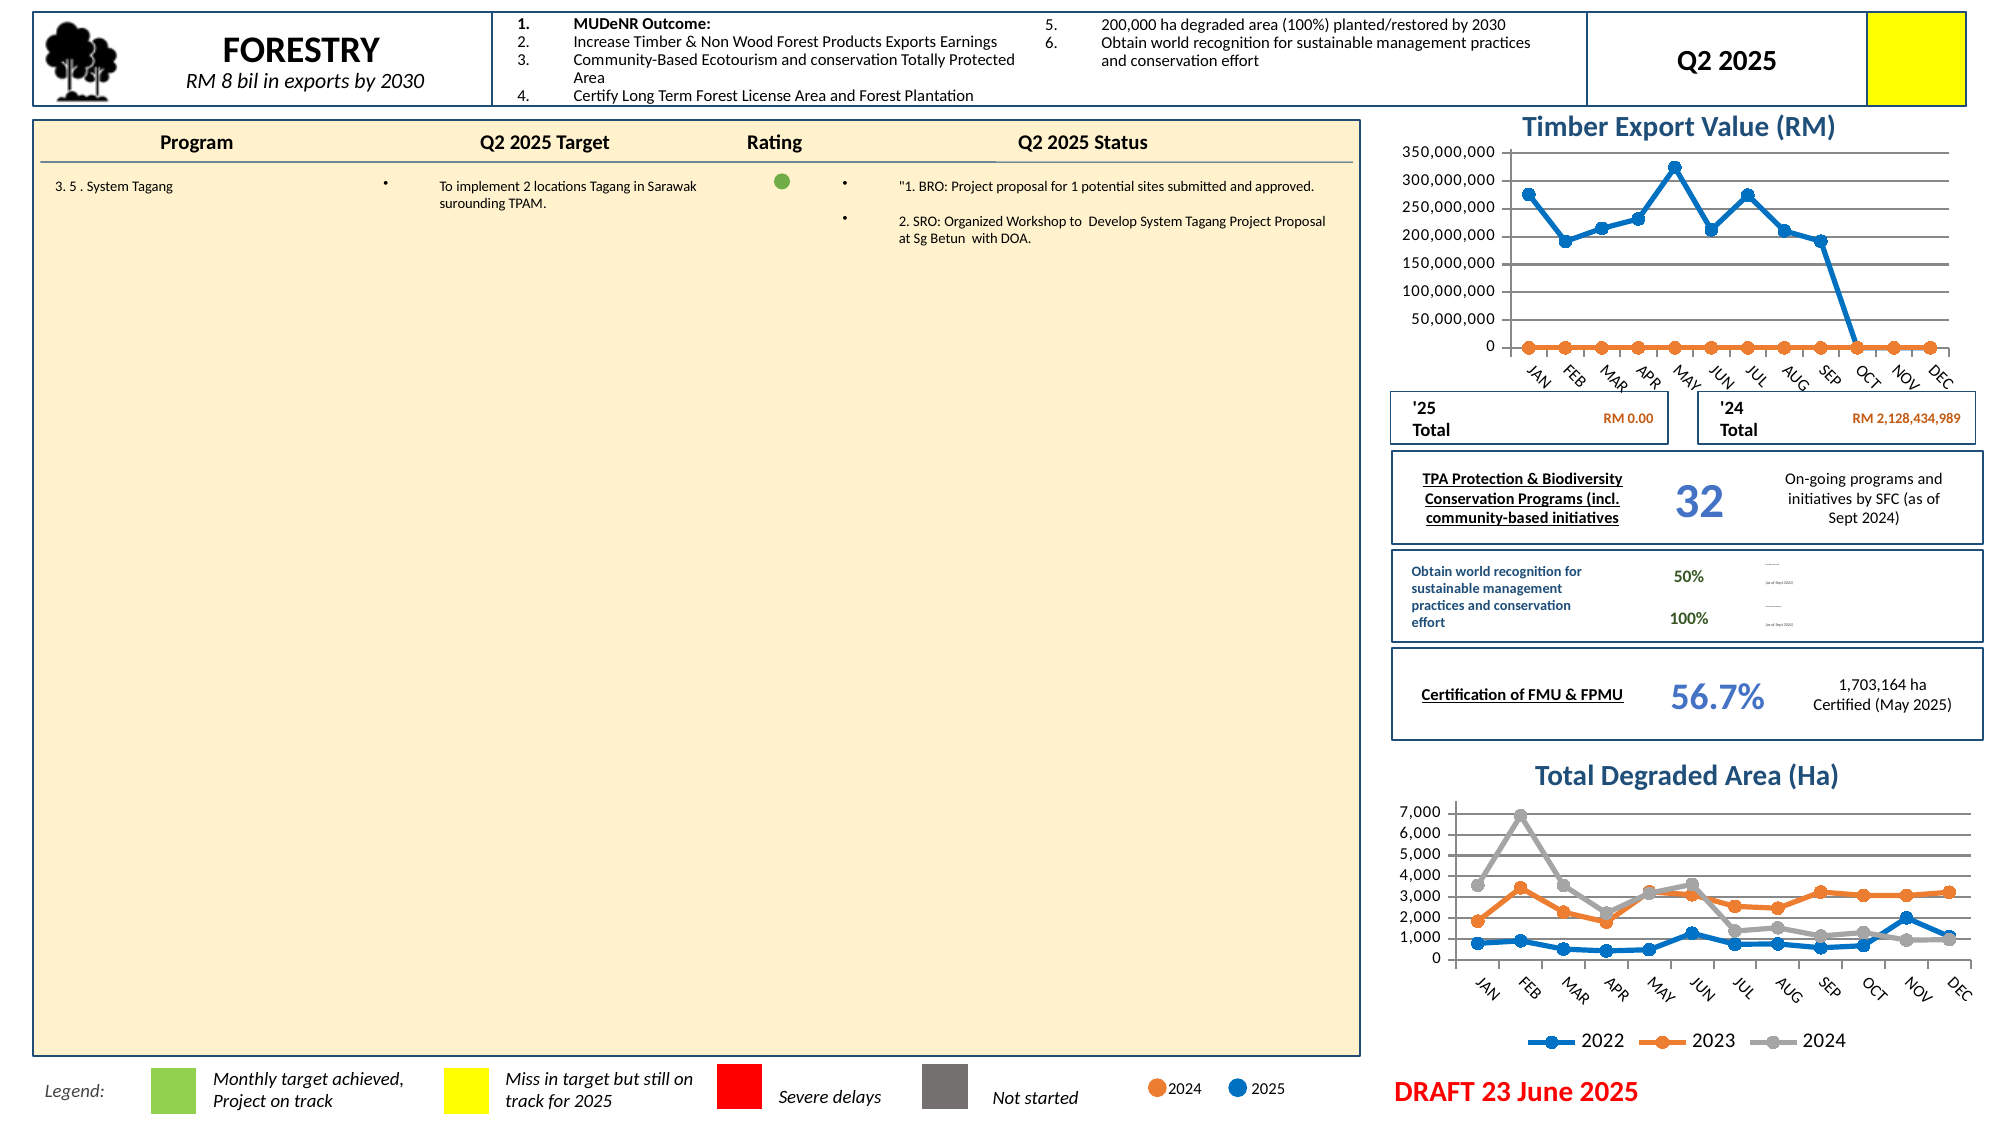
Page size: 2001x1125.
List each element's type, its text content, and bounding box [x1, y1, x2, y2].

text_box To implement 2 locations Tagang in Sarawak surounding TPAM. [368, 169, 737, 249]
chart [1387, 795, 1988, 1059]
text_box Severe delays [764, 1065, 1001, 1125]
text_box 3. 5 . System Tagang [40, 169, 368, 249]
text_box [1390, 404, 1668, 444]
text_box RM 0.00 [1492, 404, 1668, 440]
text_box On-going programs and initiatives by SFC (as of Sept 2024) [1759, 460, 1970, 535]
text_box [1392, 647, 1983, 741]
text_box [33, 119, 1361, 1056]
text_box [442, 1067, 490, 1115]
text_box [774, 173, 790, 189]
text_box Timber Export Value (RM) [1375, 101, 1983, 147]
text_box [150, 1067, 197, 1115]
text_box 2025 [1236, 1068, 1333, 1107]
text_box 50% [1628, 557, 1750, 594]
text_box RM 2,128,434,989 [1800, 396, 1976, 440]
text_box Total Degraded Area (Ha) [1372, 750, 2000, 796]
text_box [1392, 549, 1983, 643]
text_box TPA Protection & Biodiversity Conservation Programs (incl. community-based initiatives [1405, 460, 1640, 535]
text_box Program [32, 120, 361, 162]
text_box [921, 1063, 969, 1110]
text_box Q2 2025 Target [361, 120, 728, 162]
text_box "1. BRO: Project proposal for 1 potential sites submitted and approved. 2. SRO: Organized Workshop to Develop System Tagang Project Proposal at Sg Betun with DOA. [827, 169, 1353, 249]
text_box [1698, 404, 1976, 444]
text_box Obtain world recognition for sustainable management practices and conservation effort [1396, 554, 1622, 638]
text_box 100% [1628, 599, 1750, 635]
text_box FORESTRY [118, 16, 485, 58]
chart [1390, 139, 1968, 404]
text_box 200,000 ha degraded area (100%) planted/restored by 2030 Obtain world recognition for sustainable management practices and conservation effort [1030, 8, 1565, 105]
text_box '25 Total [1397, 404, 1479, 440]
text_box Q2 2025 [1586, 11, 1868, 101]
text_box Miss in target but still on track for 2025 [490, 1058, 727, 1120]
text_box [1392, 451, 1983, 544]
picture [38, 19, 125, 105]
text_box DRAFT 23 June 2025 [1379, 1064, 1702, 1116]
text_box '24 Total [1705, 404, 1787, 440]
text_box 56.7% [1653, 657, 1783, 731]
text_box [1868, 11, 1967, 101]
text_box [32, 11, 491, 107]
text_box Certification of FMU & FPMU [1405, 657, 1640, 731]
text_box 32 [1653, 460, 1746, 535]
text_box 2024 [1153, 1068, 1236, 1107]
text_box SDGP UNESCO Global Geopark [1750, 557, 1977, 573]
text_box (as of Sept 2024) [1750, 615, 1977, 635]
text_box Not started [977, 1066, 1215, 1125]
text_box 1,703,164 ha Certified (May 2025) [1796, 657, 1970, 731]
text_box [491, 11, 1375, 107]
text_box [1968, 391, 1976, 396]
text_box Niah NP UNESCO World Heritage Site [1750, 599, 1977, 615]
text_box Q2 2025 Status [820, 120, 1346, 162]
text_box [716, 1063, 763, 1110]
text_box RM 8 bil in exports by 2030 [125, 58, 491, 102]
text_box [1565, 11, 1586, 101]
text_box Monthly target achieved, Project on track [198, 1058, 435, 1120]
text_box Rating [728, 120, 820, 162]
text_box (as of Sept 2024) [1750, 573, 1977, 594]
text_box MUDeNR Outcome: Increase Timber & Non Wood Forest Products Exports Earnings Community-Based Ecotourism and conservation Totally Protected Area Certify Long Term Forest License Area and Forest Plantation [502, 7, 1037, 104]
text_box Legend: [30, 1071, 134, 1109]
text_box [1228, 1079, 1236, 1097]
text_box [1148, 1080, 1153, 1096]
